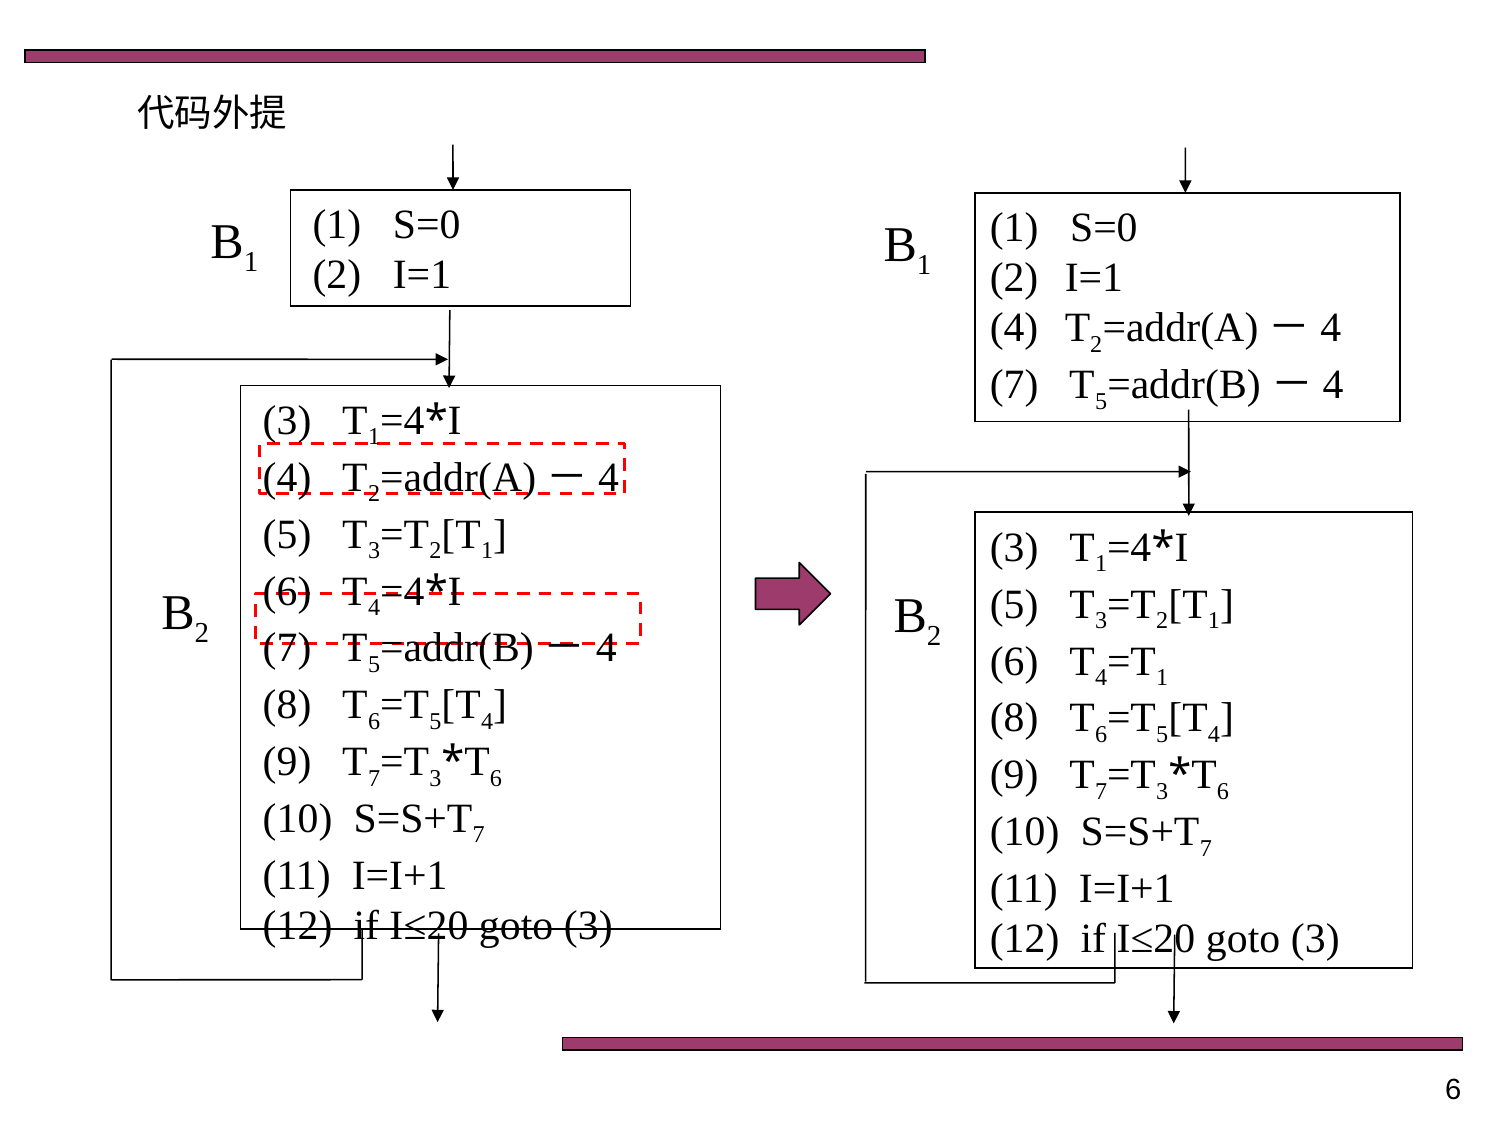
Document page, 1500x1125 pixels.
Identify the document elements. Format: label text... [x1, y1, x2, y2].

slide_number 6 [937, 1062, 1477, 1103]
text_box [864, 147, 1413, 1024]
text_box 代码外提 [37, 81, 388, 142]
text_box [110, 144, 721, 1023]
text_box [755, 562, 831, 625]
